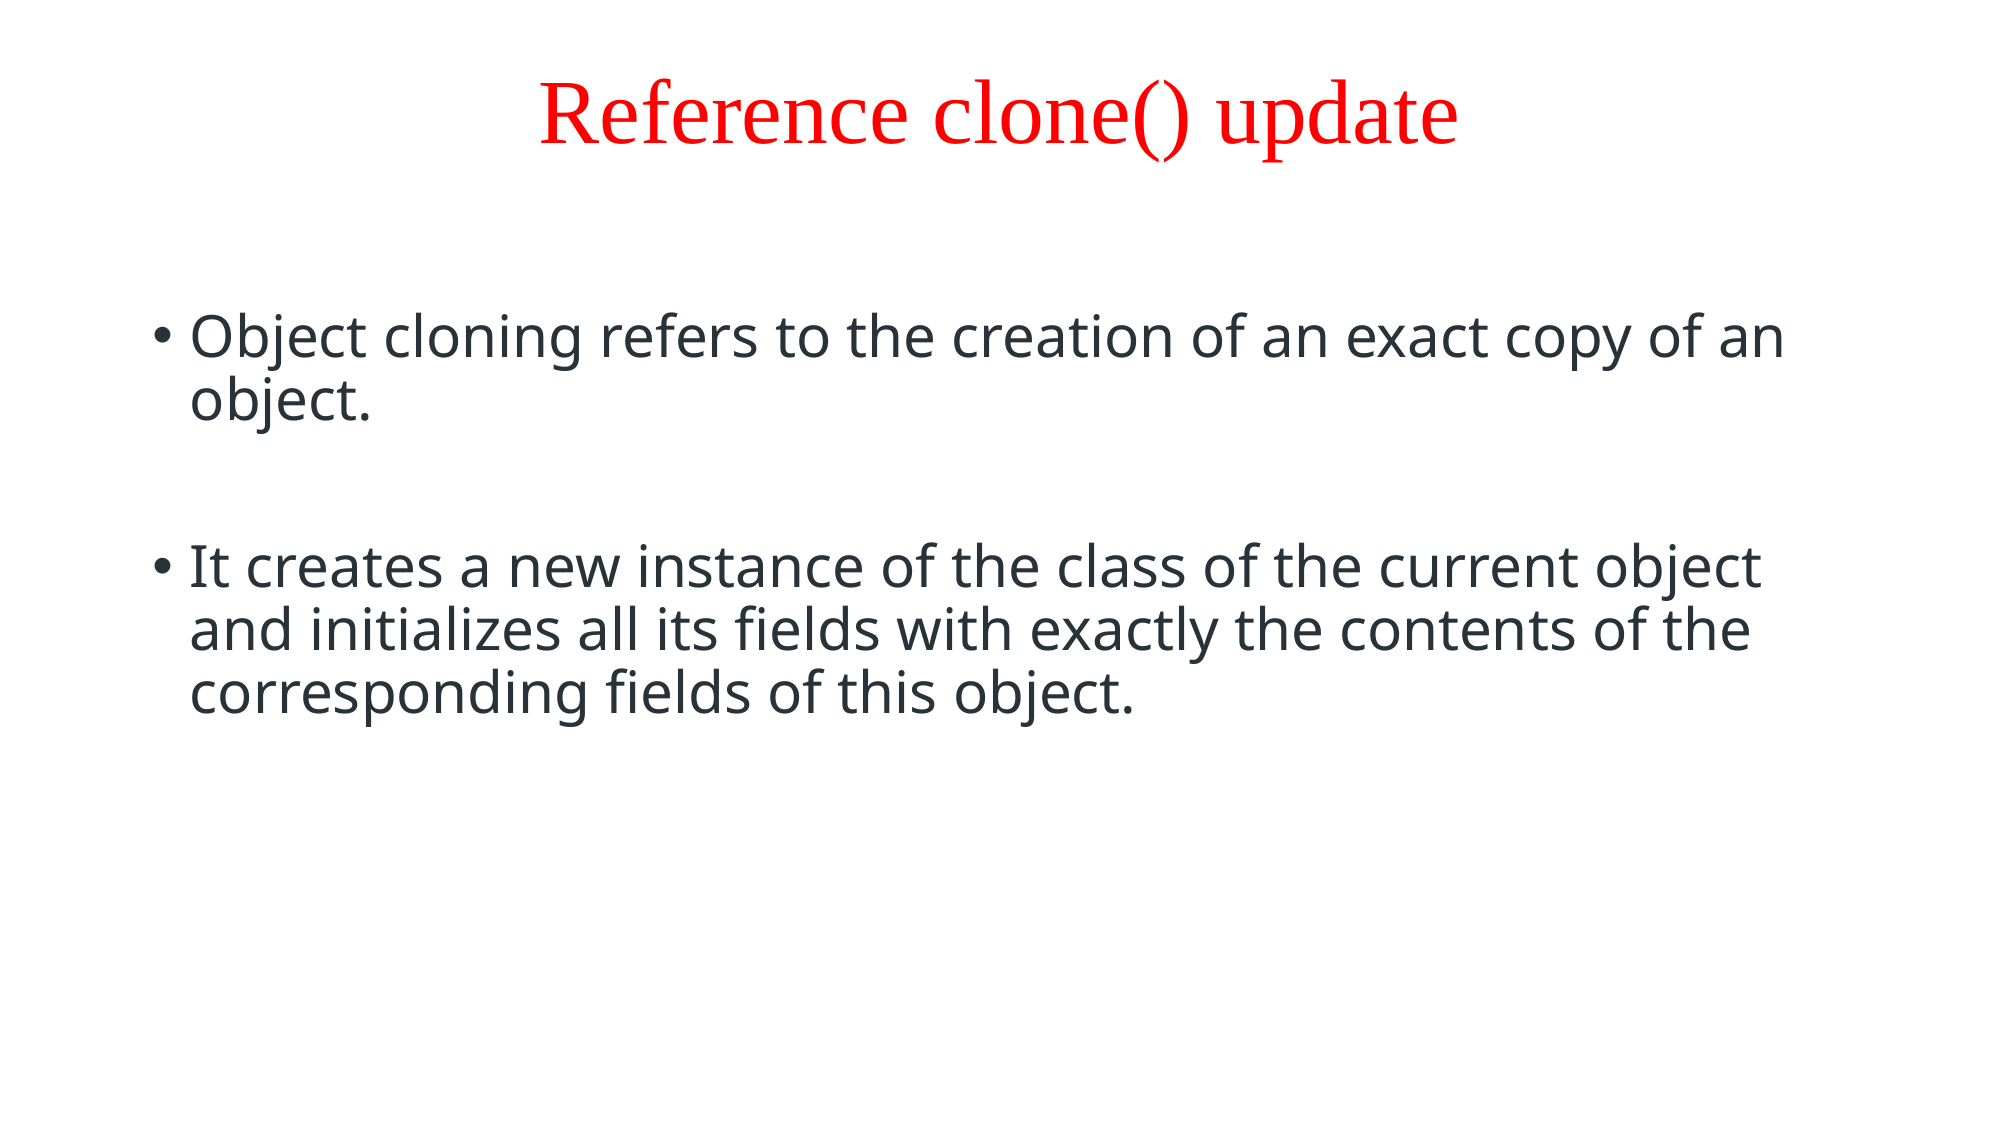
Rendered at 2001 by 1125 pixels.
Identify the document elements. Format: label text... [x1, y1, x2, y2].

title Reference clone() update [137, 59, 1863, 278]
list Object cloning refers to the creation of an exact copy of an object. It creates a new instance of the class of the current object and initializes all its fields with exactly the contents of the corresponding fields of this object. [137, 299, 1863, 1014]
